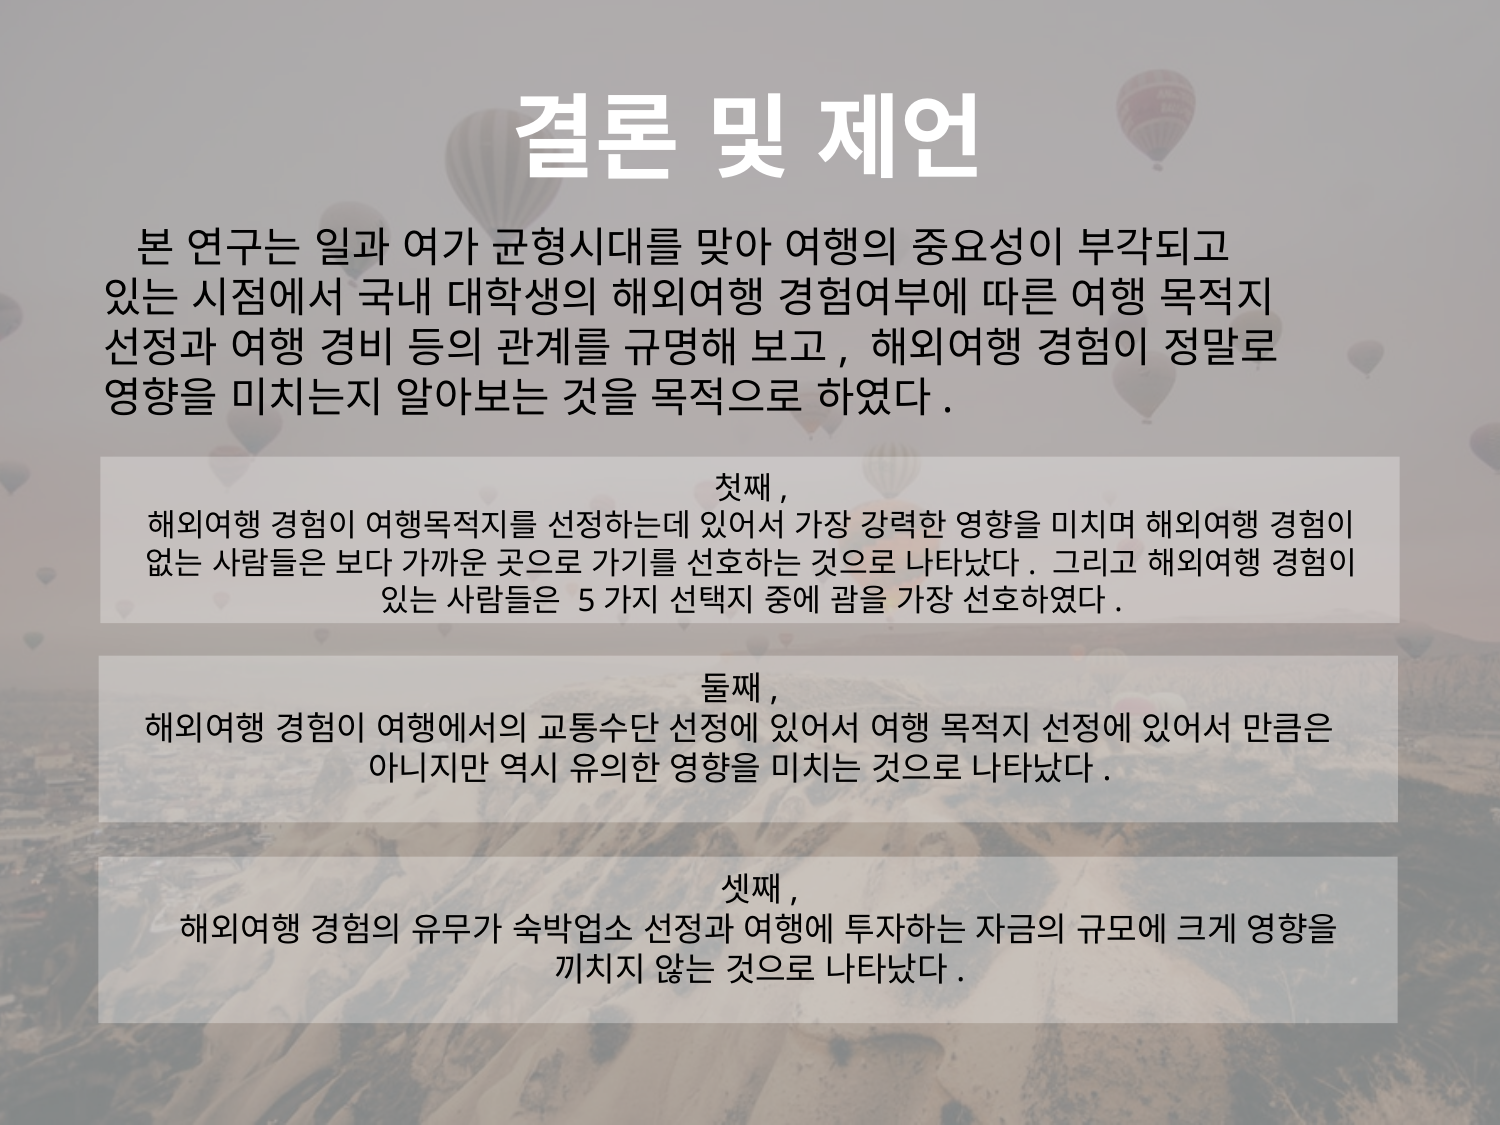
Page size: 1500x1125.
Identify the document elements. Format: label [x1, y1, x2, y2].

text_box [100, 456, 1400, 628]
text_box [98, 856, 1399, 1024]
picture [0, 0, 1500, 1125]
text_box [98, 655, 1399, 823]
